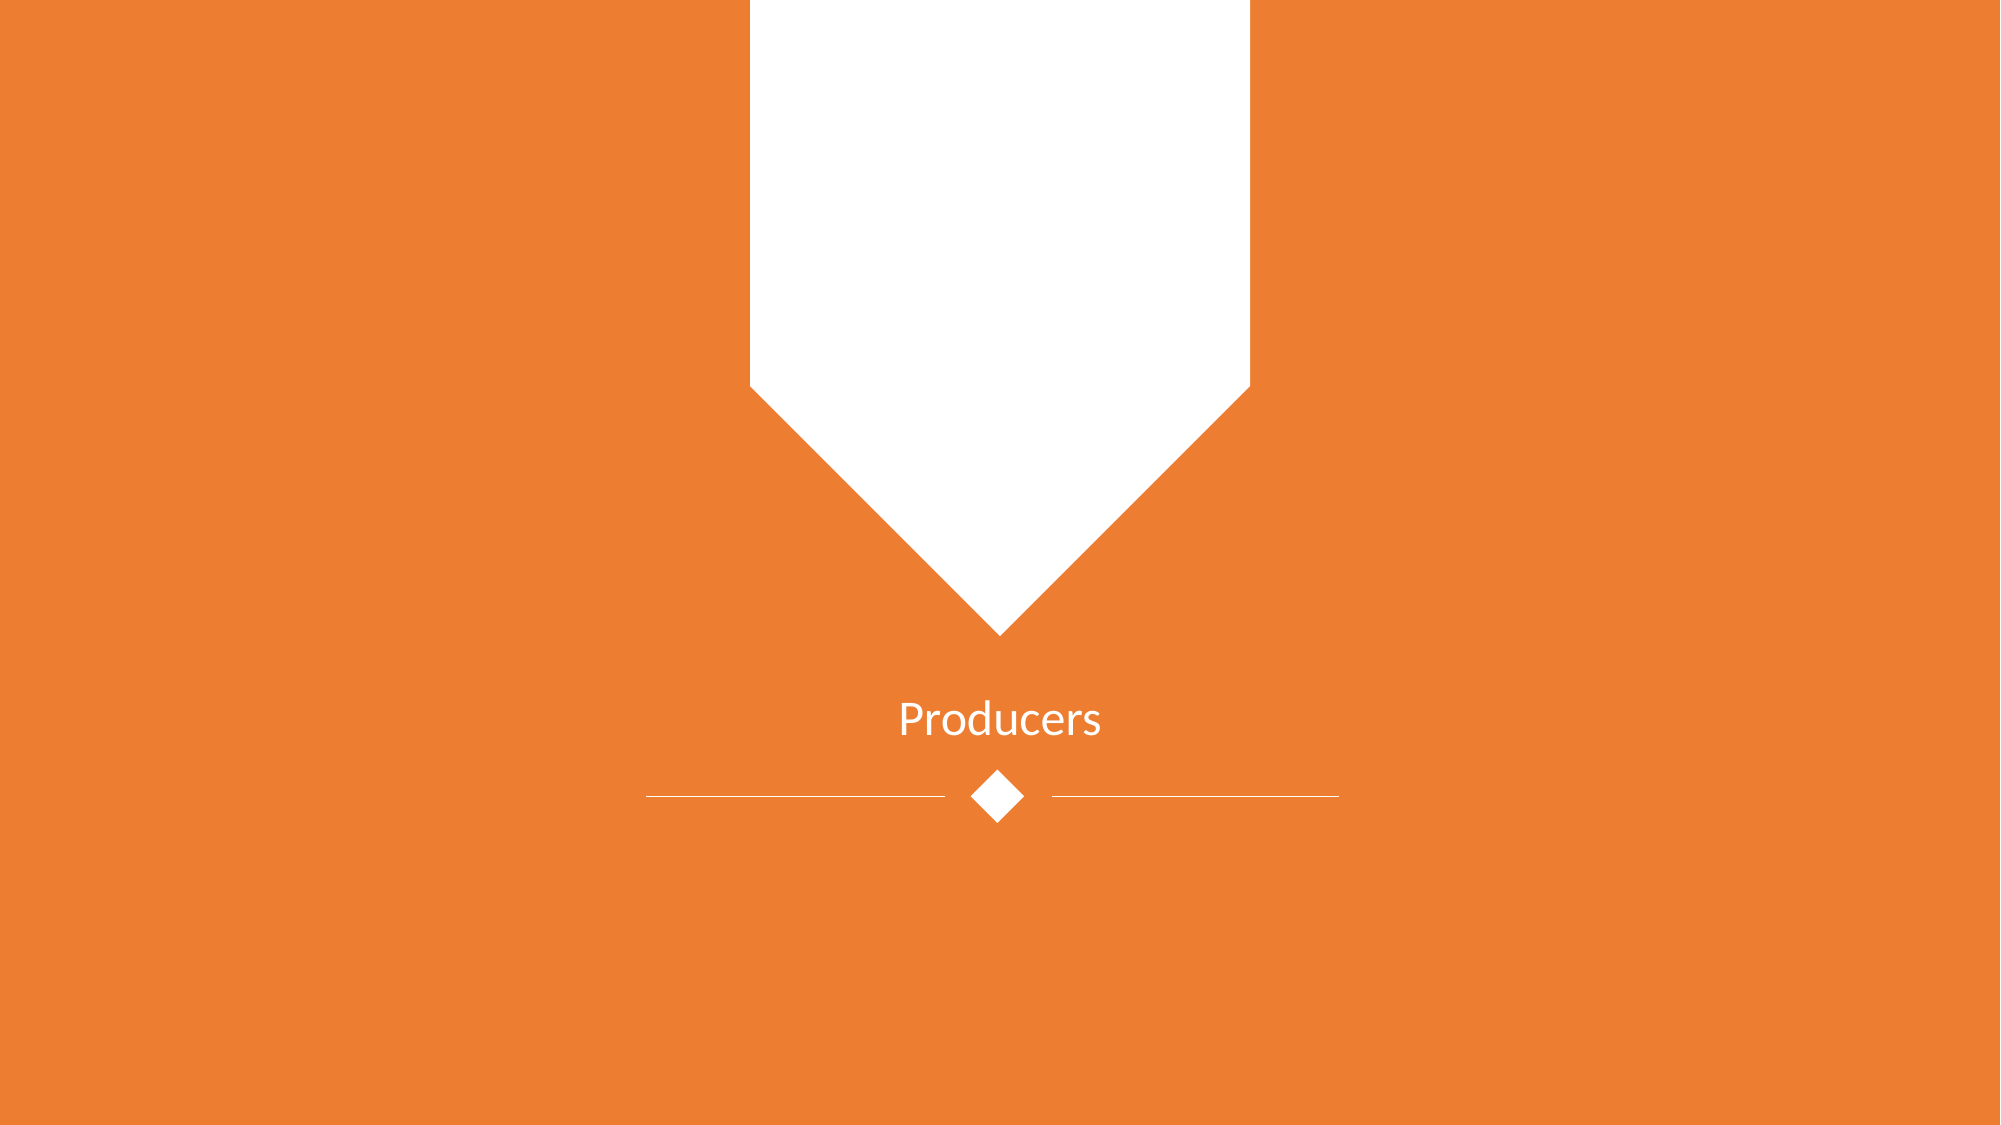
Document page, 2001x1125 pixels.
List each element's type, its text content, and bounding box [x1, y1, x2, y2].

text_box [0, 0, 2000, 1125]
text_box [750, 0, 1251, 637]
text_box Producers [439, 678, 1561, 754]
text_box [969, 768, 1026, 825]
